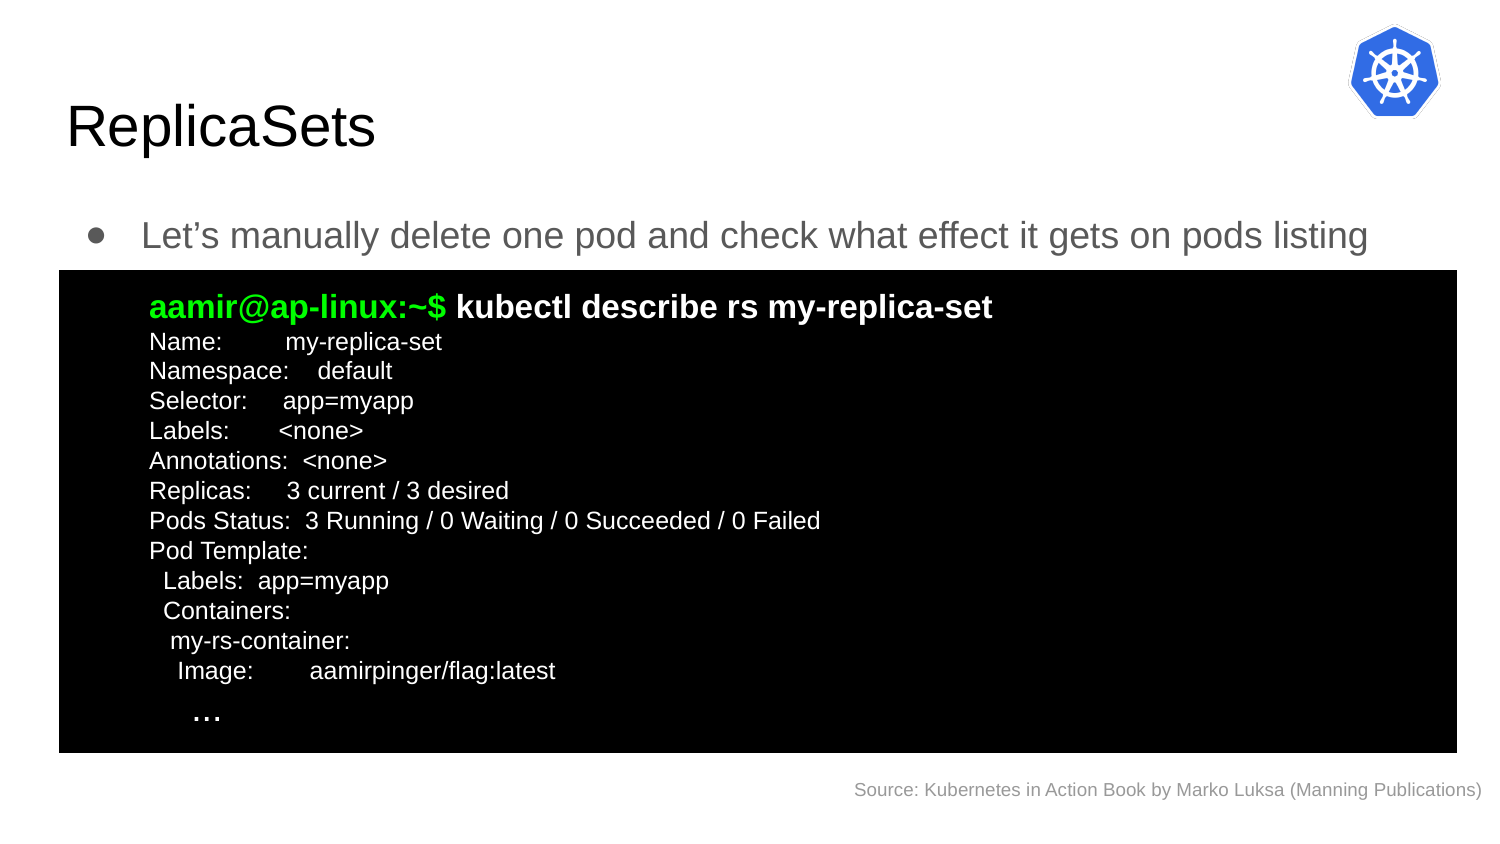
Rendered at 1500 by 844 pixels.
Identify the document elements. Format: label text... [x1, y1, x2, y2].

title ReplicaSets [51, 72, 1449, 167]
list Let’s manually delete one pod and check what effect it gets on pods listing [51, 189, 1449, 248]
list aamir@ap-linux:~$ kubectl describe rs my-replica-set Name: my-replica-set Namespace: default Selector: app=myapp Labels: <none> Annotations: <none> Replicas: 3 current / 3 desired Pods Status: 3 Running / 0 Waiting / 0 Succeeded / 0 Failed Pod Template: Labels: app=myapp Containers: my-rs-container: Image: aamirpinger/flag:latest ... [59, 270, 1457, 753]
picture [1348, 24, 1441, 72]
